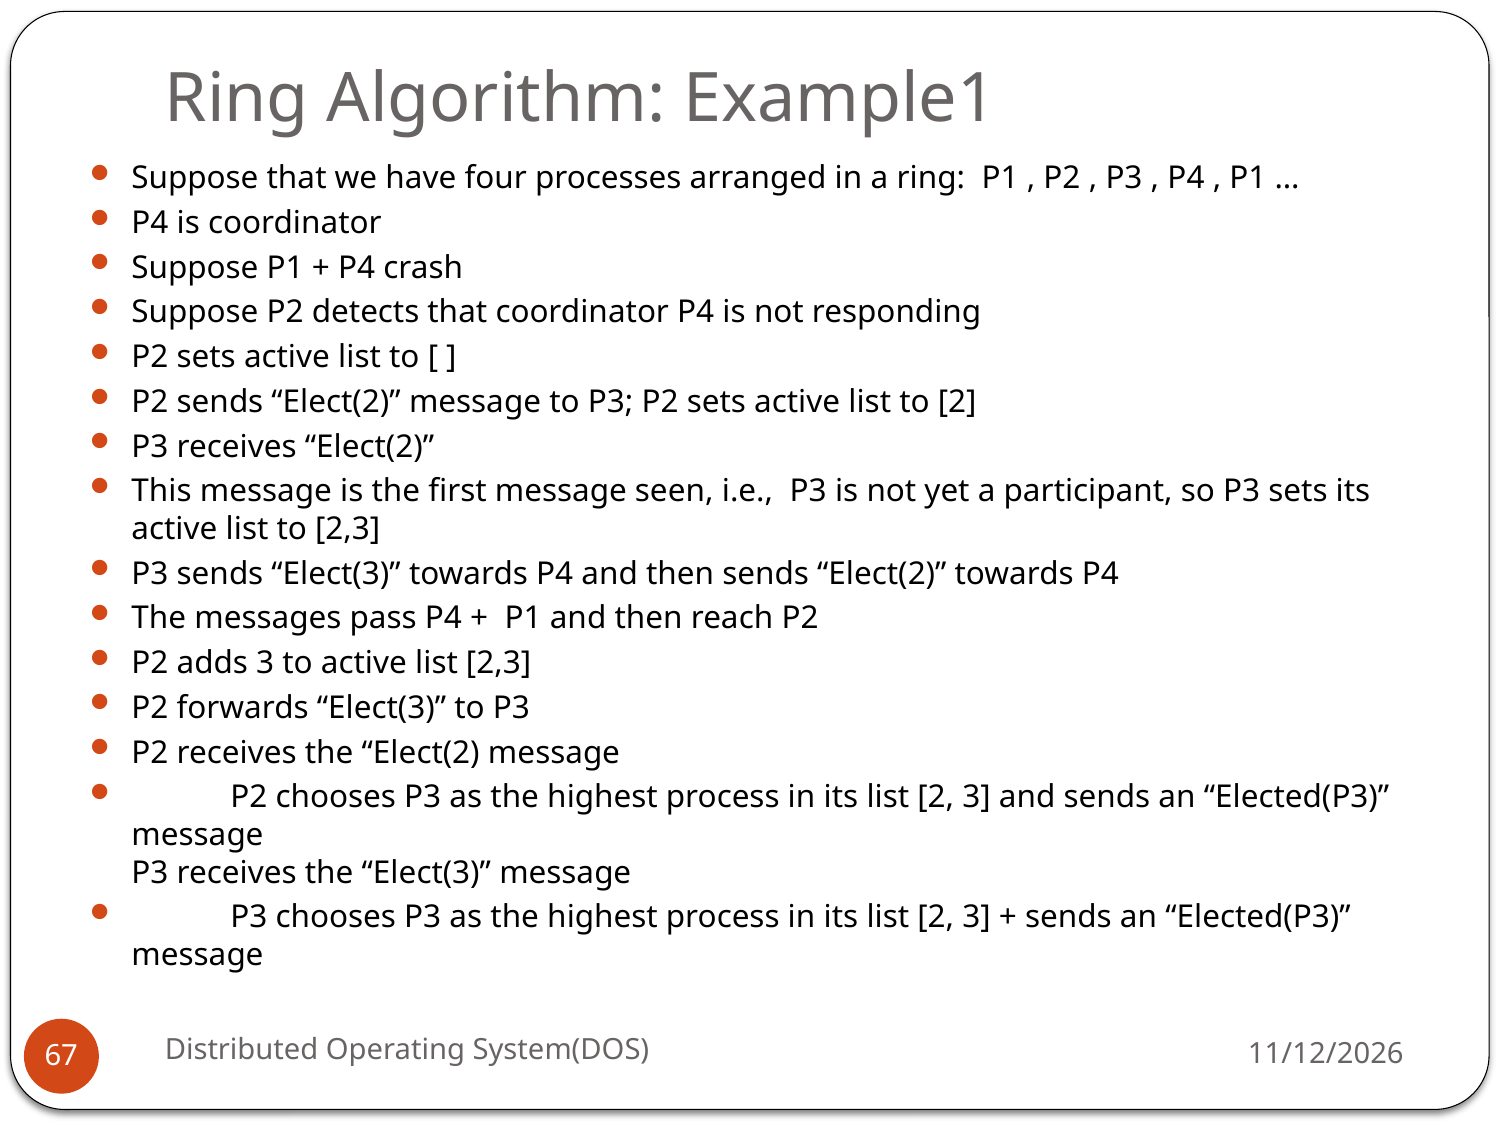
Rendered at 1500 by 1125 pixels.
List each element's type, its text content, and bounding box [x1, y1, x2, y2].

slide_number 67 [23, 1018, 99, 1094]
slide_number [1012, 1015, 1419, 1094]
list Suppose that we have four processes arranged in a ring: P1 , P2 , P3 , P4 , P1 … P4 is coordinator Suppose P1 + P4 crash Suppose P2 detects that coordinator P4 is not responding P2 sets active list to [ ] P2 sends “Elect(2)” message to P3; P2 sets active list to [2] P3 receives “Elect(2)” This message is the first message seen, i.e., P3 is not yet a participant, so P3 sets its active list to [2,3] P3 sends “Elect(3)” towards P4 and then sends “Elect(2)” towards P4 The messages pass P4 + P1 and then reach P2 P2 adds 3 to active list [2,3] P2 forwards “Elect(3)” to P3 P2 receives the “Elect(2) message P2 chooses P3 as the highest process in its list [2, 3] and sends an “Elected(P3)” message P3 receives the “Elect(3)” message P3 chooses P3 as the highest process in its list [2, 3] + sends an “Elected(P3)” message [75, 149, 1425, 988]
footer Distributed Operating System(DOS) [150, 1012, 800, 1088]
title Ring Algorithm: Example1 [150, 45, 1425, 149]
